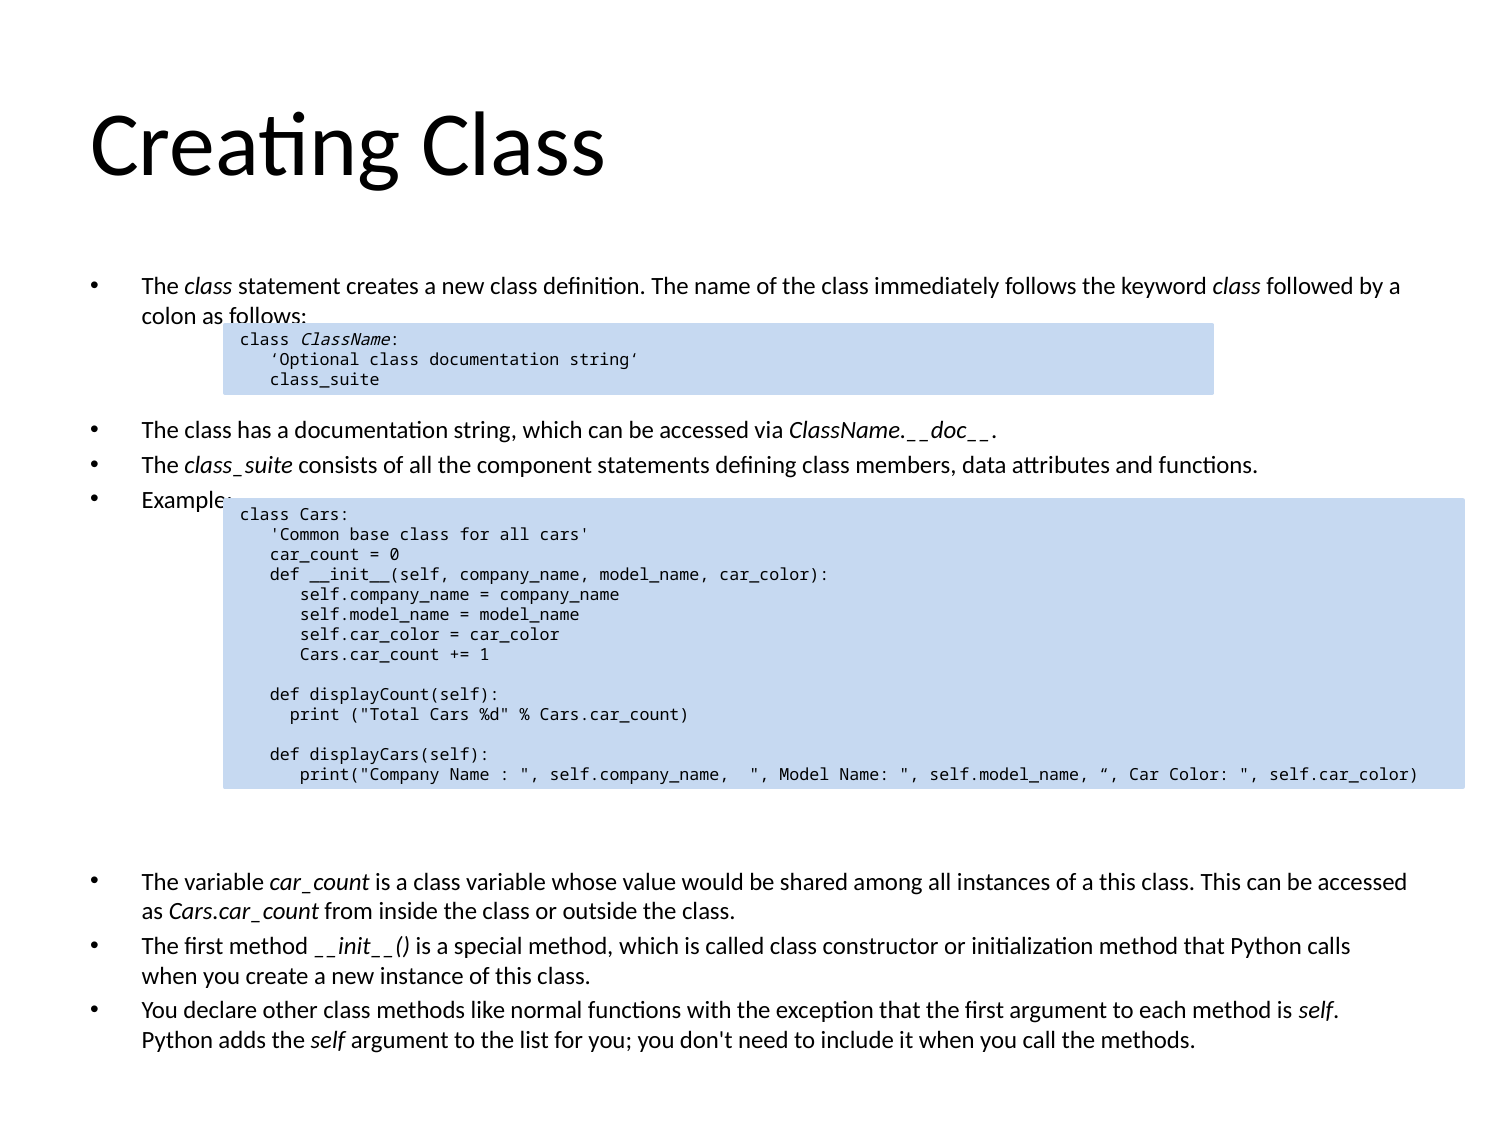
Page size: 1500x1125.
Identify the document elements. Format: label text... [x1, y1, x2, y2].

title Creating Class [75, 45, 1425, 233]
list The class statement creates a new class definition. The name of the class immediately follows the keyword class followed by a colon as follows: The class has a documentation string, which can be accessed via ClassName.__doc__. The class_suite consists of all the component statements defining class members, data attributes and functions. Example: The variable car_count is a class variable whose value would be shared among all instances of a this class. This can be accessed as Cars.car_count from inside the class or outside the class. The first method __init__() is a special method, which is called class constructor or initialization method that Python calls when you create a new instance of this class. You declare other class methods like normal functions with the exception that the first argument to each method is self. Python adds the self argument to the list for you; you don't need to include it when you call the methods. [75, 262, 1425, 1063]
text_box class Cars: 'Common base class for all cars' car_count = 0 def __init__(self, company_name, model_name, car_color): self.company_name = company_name self.model_name = model_name self.car_color = car_color Cars.car_count += 1 def displayCount(self): print ("Total Cars %d" % Cars.car_count) def displayCars(self): print("Company Name : ", self.company_name, ", Model Name: ", self.model_name, “, Car Color: ", self.car_color) [223, 498, 1465, 789]
text_box class ClassName: ‘Optional class documentation string‘ class_suite [223, 323, 1214, 395]
